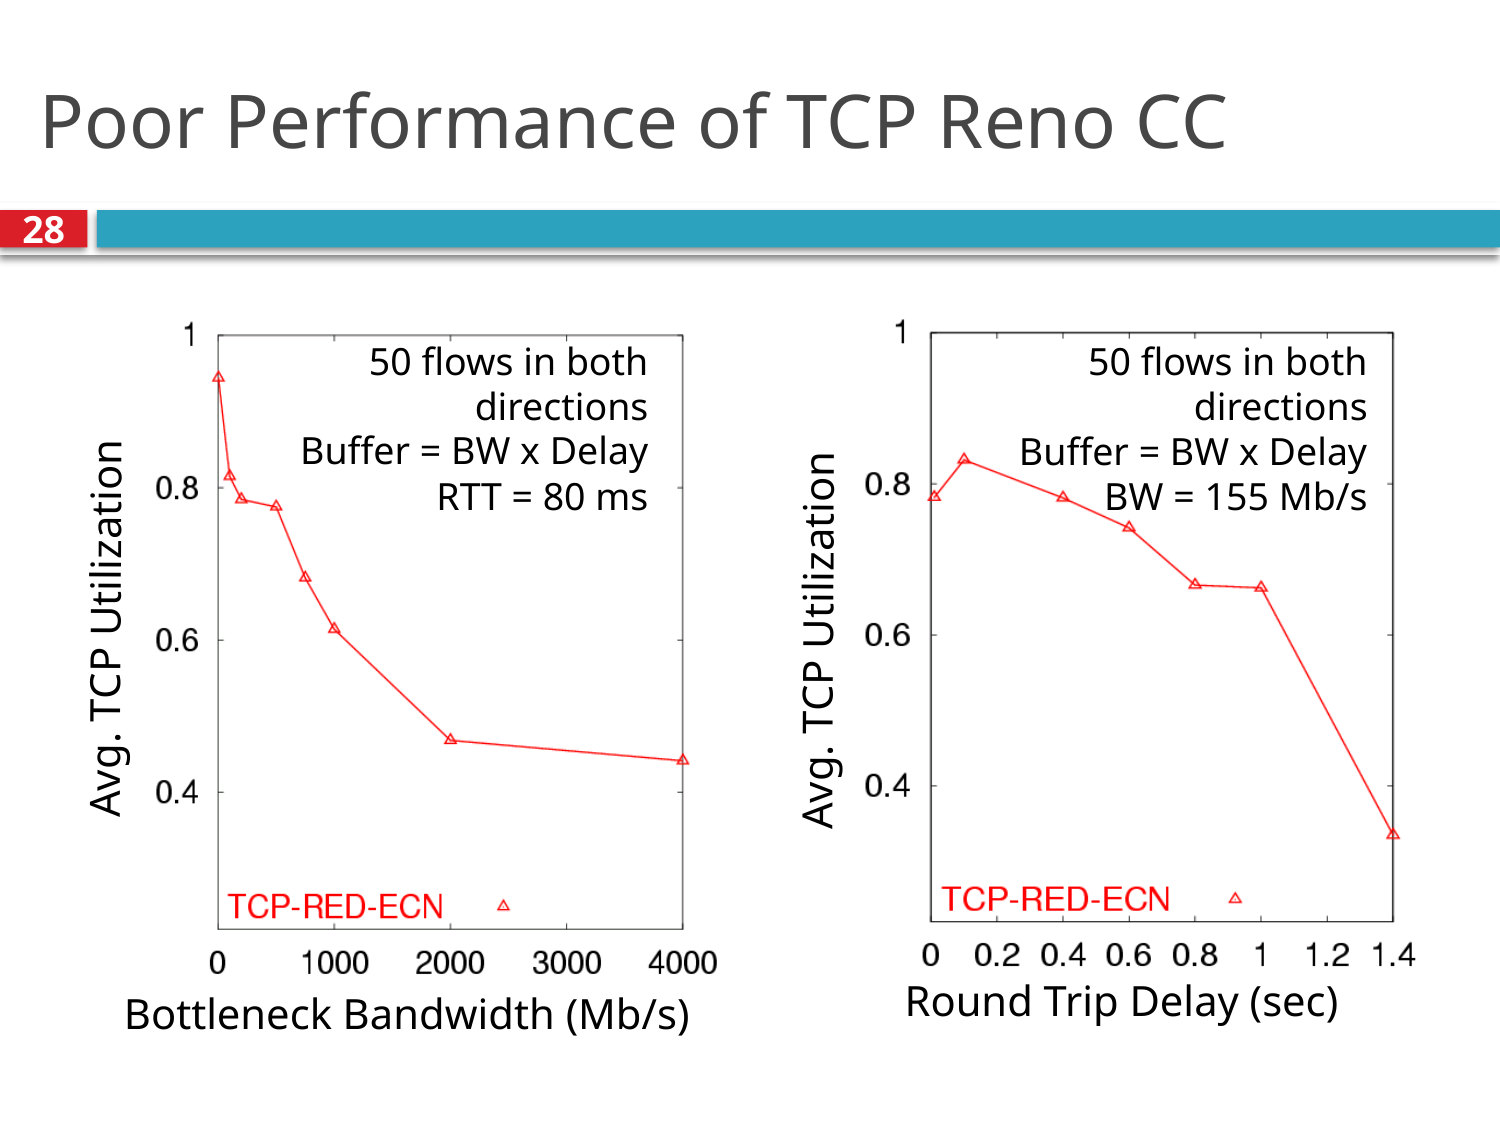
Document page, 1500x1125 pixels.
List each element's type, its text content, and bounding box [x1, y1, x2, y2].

slide_number 28 [0, 206, 88, 257]
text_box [63, 317, 751, 1046]
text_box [775, 318, 1421, 1034]
title Poor Performance of TCP Reno CC [24, 37, 1475, 200]
